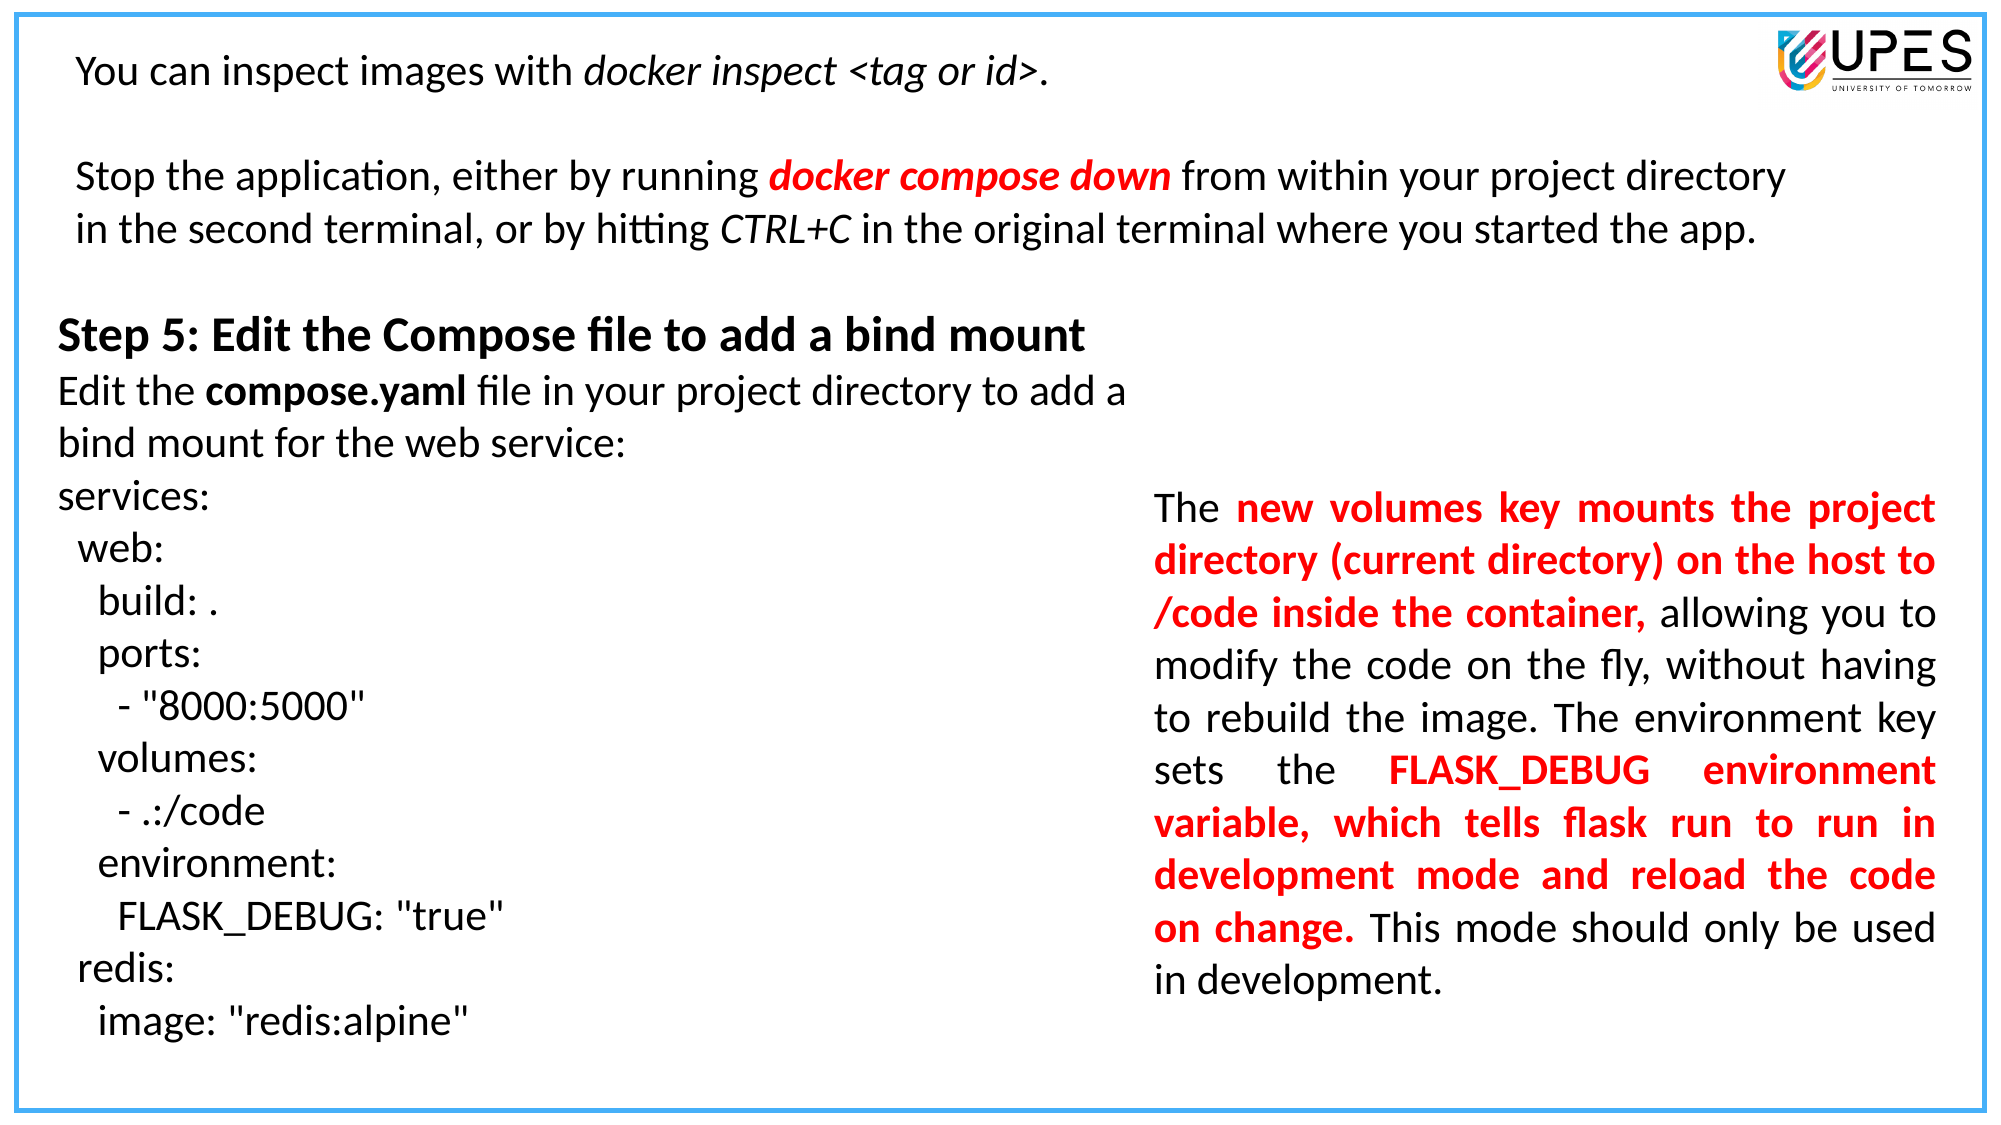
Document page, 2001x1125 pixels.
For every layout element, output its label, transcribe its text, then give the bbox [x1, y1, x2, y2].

picture [1758, 20, 1978, 110]
text_box You can inspect images with docker inspect <tag or id>. Stop the application, either by running docker compose down from within your project directory in the second terminal, or by hitting CTRL+C in the original terminal where you started the app. [60, 34, 1829, 260]
text_box Step 5: Edit the Compose file to add a bind mount Edit the compose.yaml file in your project directory to add a bind mount for the web service: services: web: build: . ports: - "8000:5000" volumes: - .:/code environment: FLASK_DEBUG: "true" redis: image: "redis:alpine" [42, 294, 1168, 1052]
text_box The new volumes key mounts the project directory (current directory) on the host to /code inside the container, allowing you to modify the code on the fly, without having to rebuild the image. The environment key sets the FLASK_DEBUG environment variable, which tells flask run to run in development mode and reload the code on change. This mode should only be used in development. [1139, 470, 1952, 1011]
